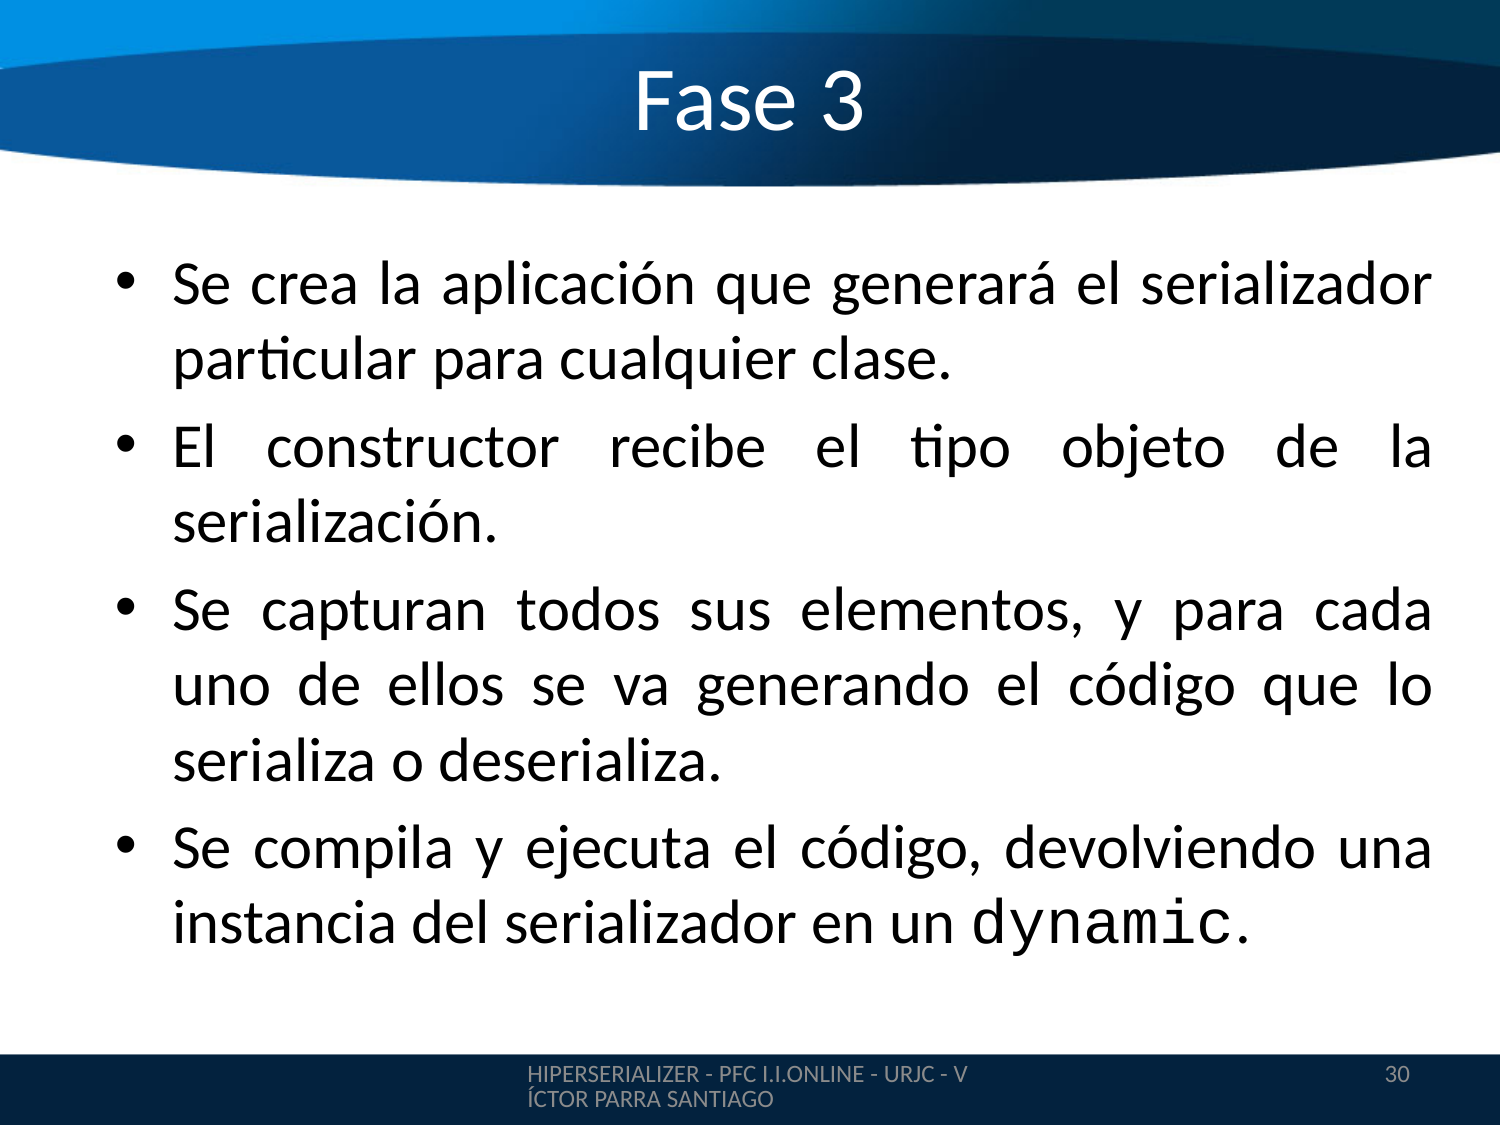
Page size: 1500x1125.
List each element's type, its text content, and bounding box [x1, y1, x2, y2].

title Fase 3 [75, 0, 1425, 188]
slide_number 30 [1074, 1042, 1425, 1103]
picture [0, 0, 1500, 1125]
text_box Se crea la aplicación que generará el serializador particular para cualquier clase. El constructor recibe el tipo objeto de la serialización. Se capturan todos sus elementos, y para cada uno de ellos se va generando el código que lo serializa o deserializa. Se compila y ejecuta el código, devolviendo una instancia del serializador en un dynamic. [99, 234, 1450, 977]
footer HIPERSERIALIZER - PFC I.I.ONLINE - URJC - VÍCTOR PARRA SANTIAGO [512, 1042, 988, 1103]
